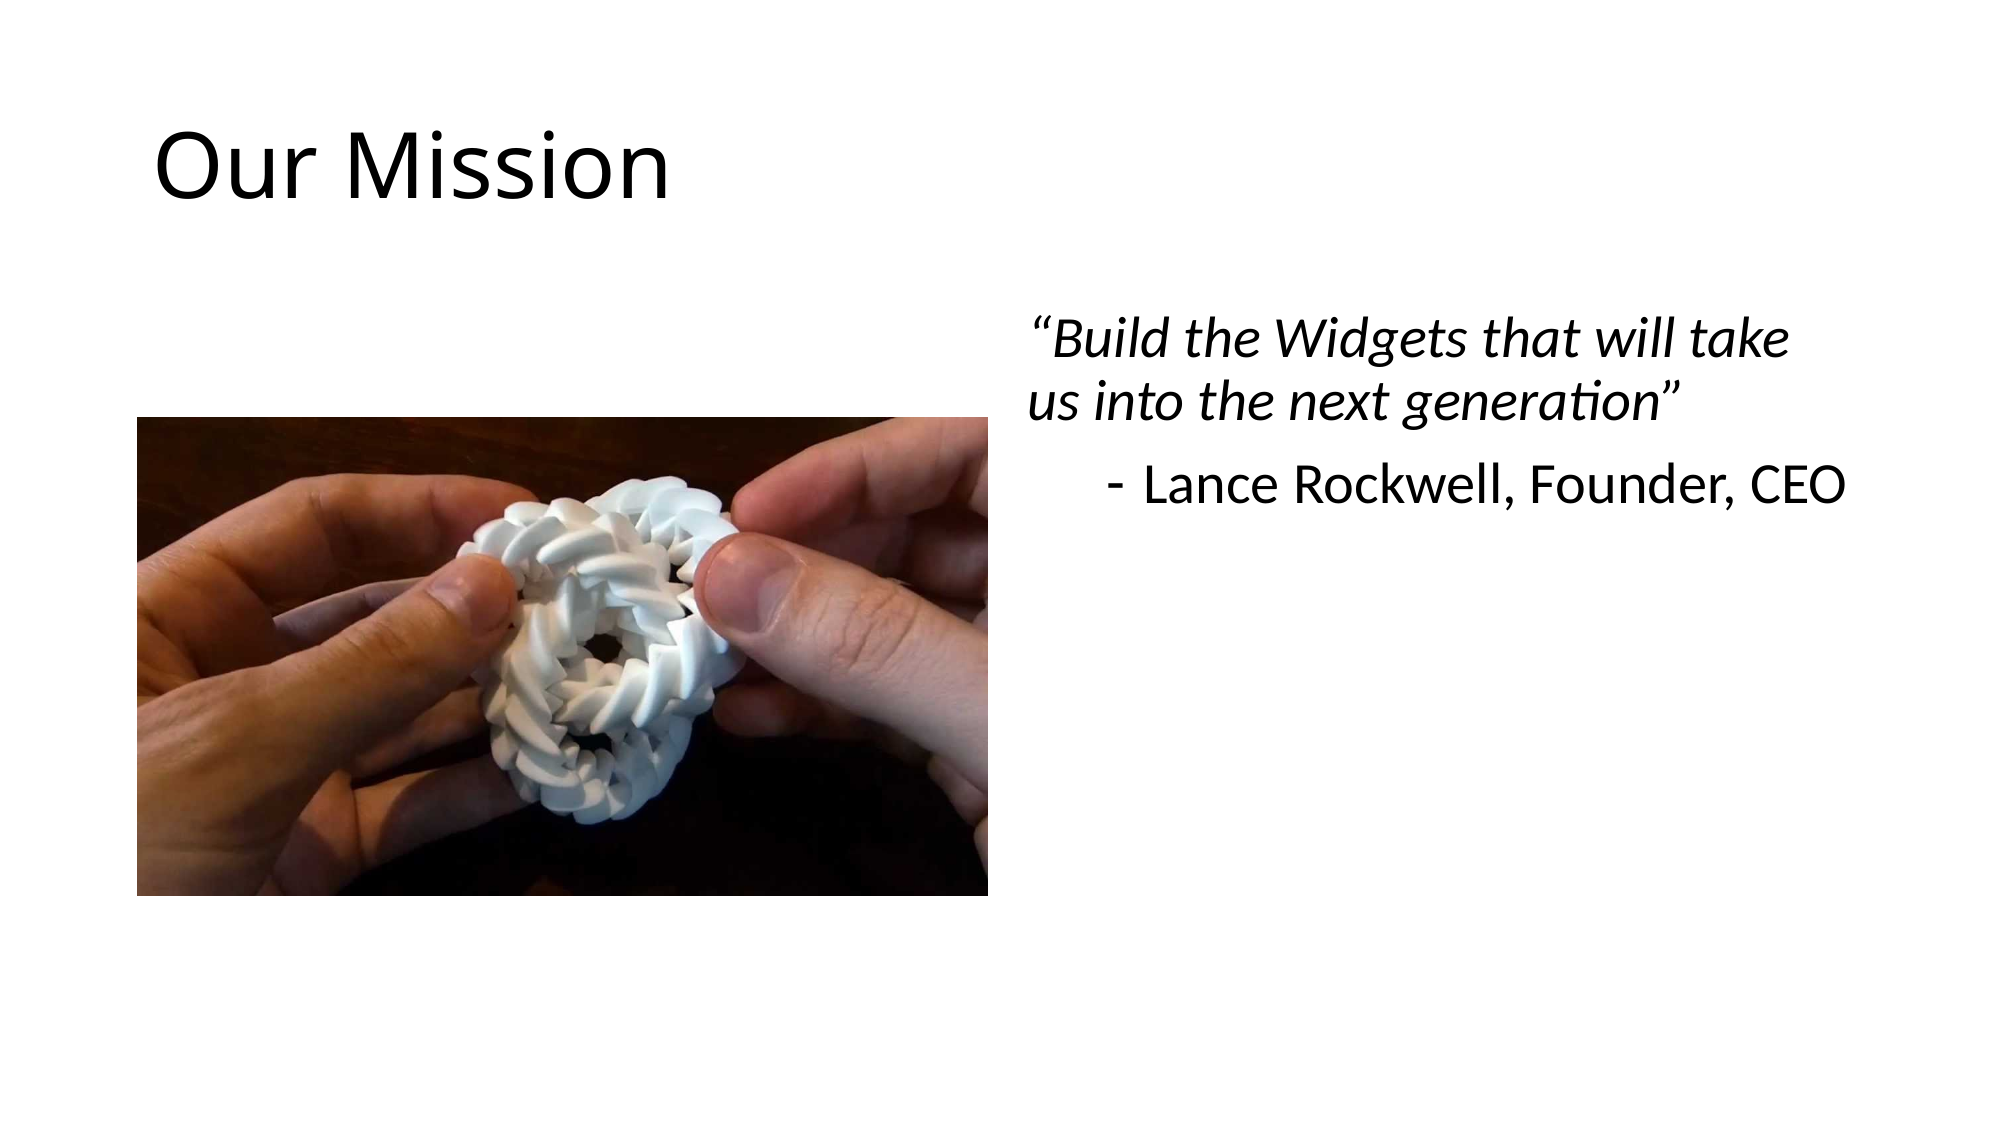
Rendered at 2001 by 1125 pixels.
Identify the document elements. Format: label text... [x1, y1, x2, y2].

list “Build the Widgets that will take us into the next generation” Lance Rockwell, Founder, CEO [1012, 299, 1863, 1014]
title Our Mission [137, 59, 1863, 278]
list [137, 417, 988, 896]
